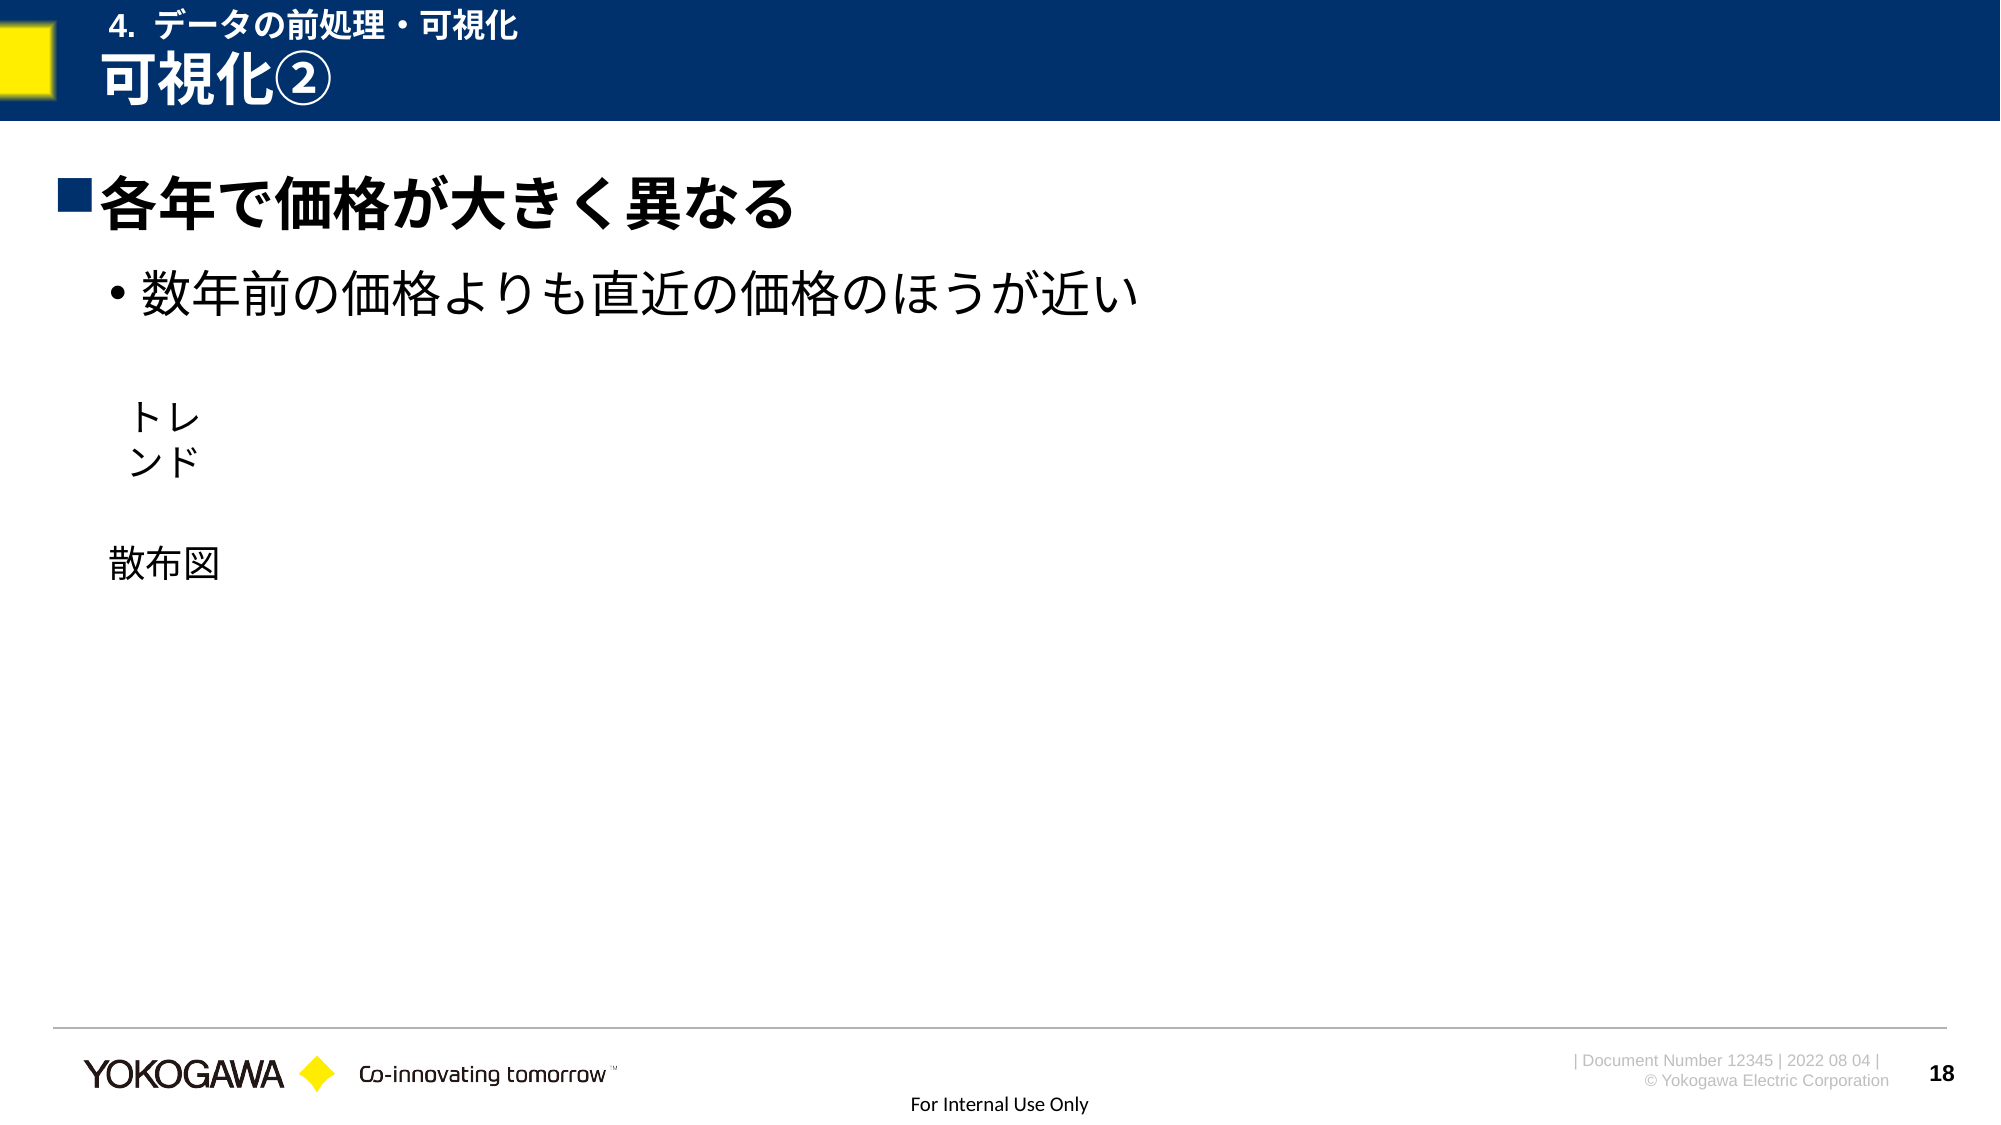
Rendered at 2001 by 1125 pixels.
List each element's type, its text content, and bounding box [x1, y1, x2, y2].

picture [83, 1055, 617, 1093]
picture [0, 6, 69, 115]
slide_number 18 [1904, 1042, 1970, 1103]
text_box 各年で価格が大きく異なる 数年前の価格よりも直近の価格のほうが近い [38, 167, 1955, 253]
text_box 4. データの前処理・可視化 [93, 0, 559, 52]
text_box トレンド [93, 386, 235, 492]
title 可視化② [84, 39, 1955, 125]
text_box 散布図 [74, 532, 255, 592]
